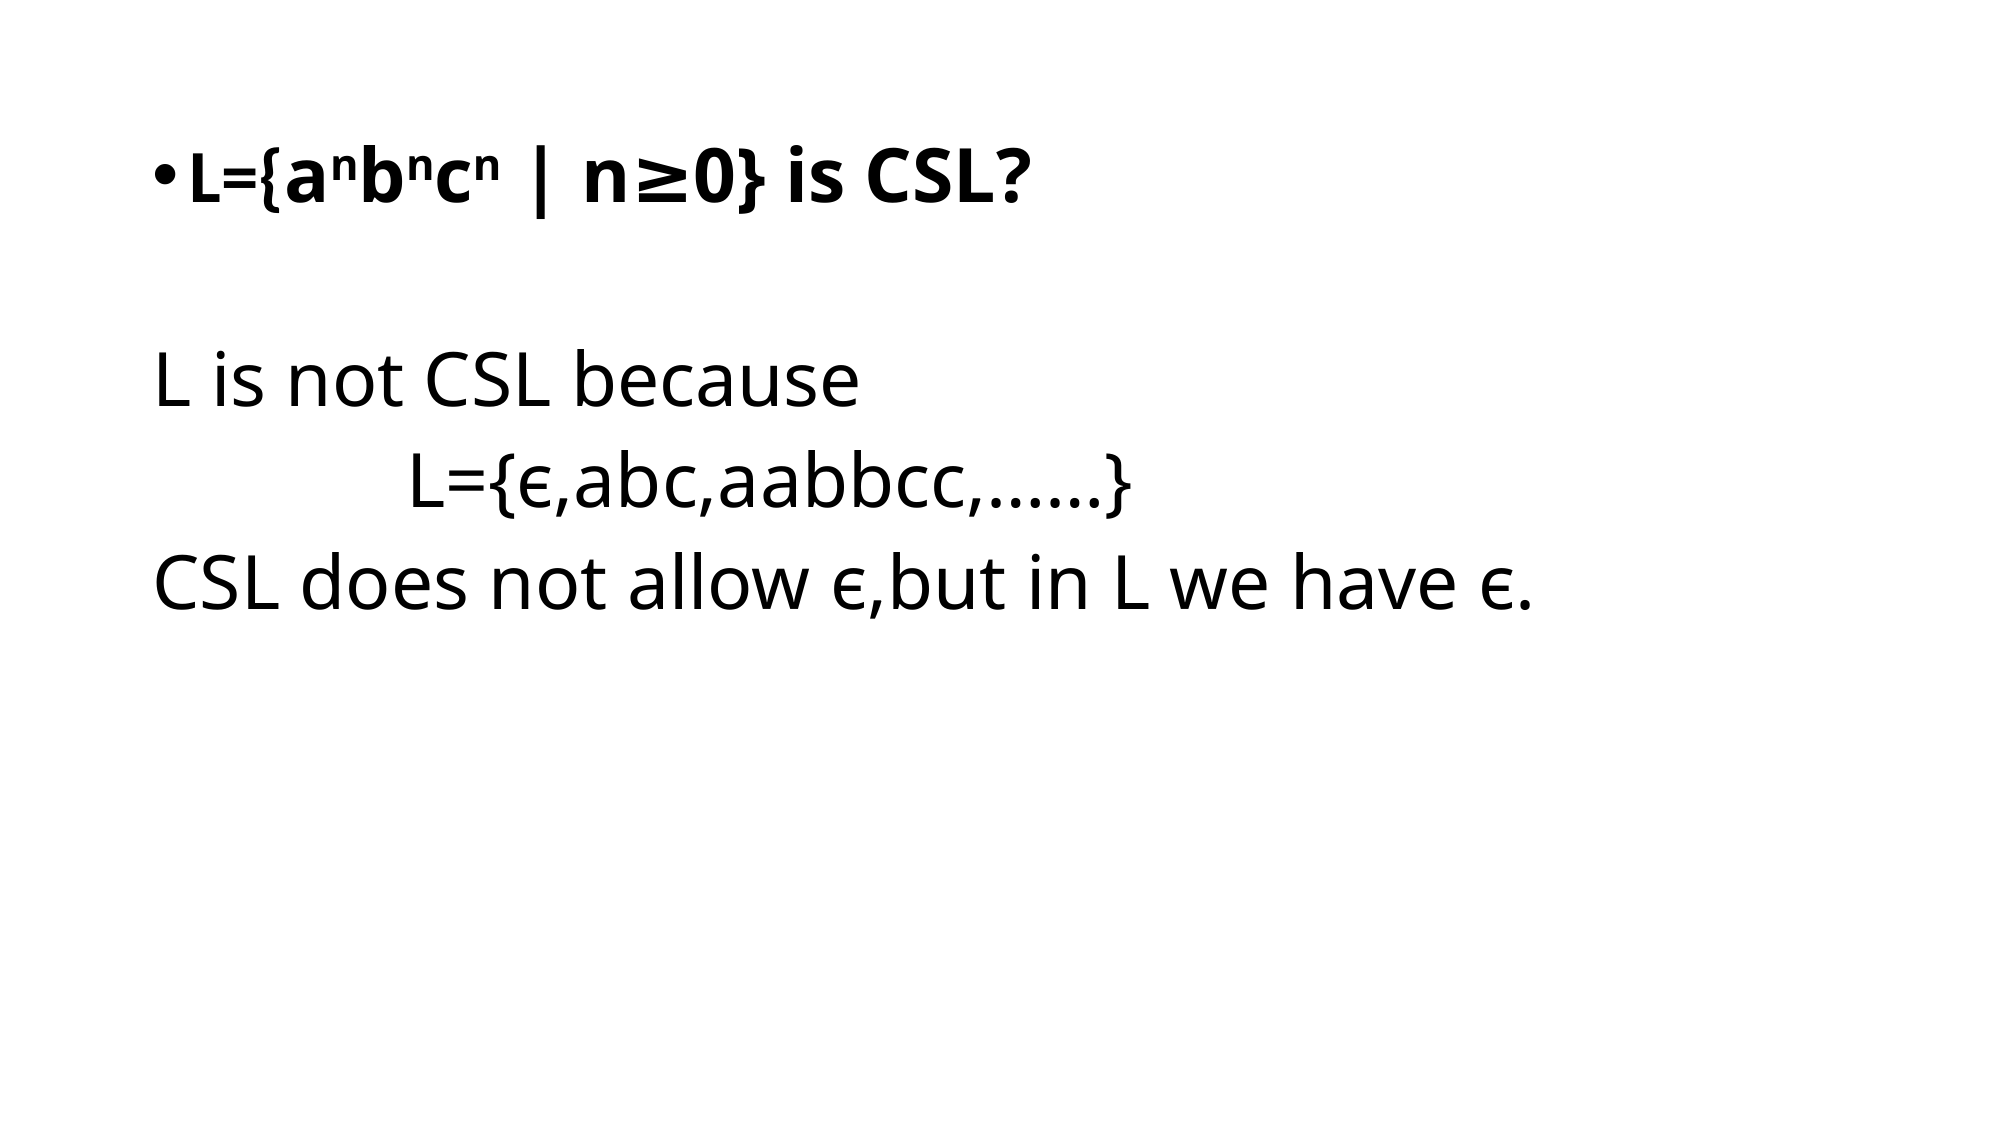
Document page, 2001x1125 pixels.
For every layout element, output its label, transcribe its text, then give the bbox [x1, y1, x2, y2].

list L={anbncn | n≥0} is CSL? L is not CSL because L={ϵ,abc,aabbcc,……} CSL does not allow ϵ,but in L we have ϵ. [137, 130, 1863, 1014]
